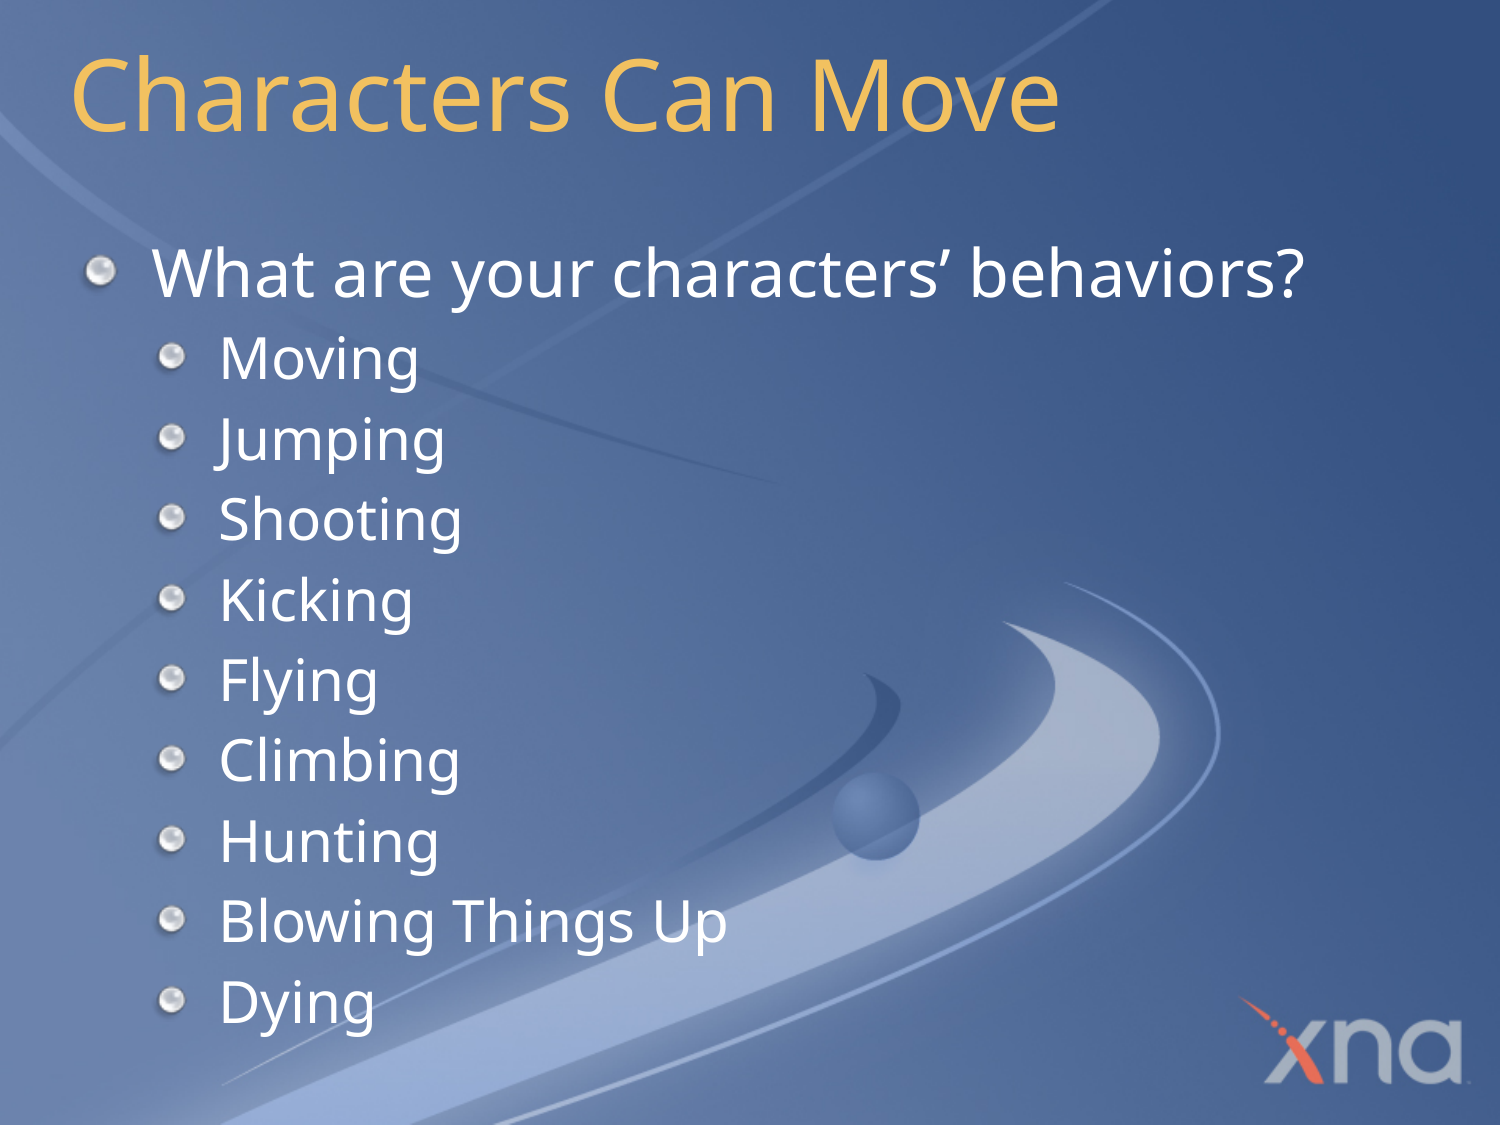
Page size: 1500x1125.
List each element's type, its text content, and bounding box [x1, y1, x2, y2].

list What are your characters’ behaviors? Moving Jumping Shooting Kicking Flying Climbing Hunting Blowing Things Up Dying [62, 232, 1448, 1085]
title Characters Can Move [52, 37, 1451, 161]
picture [0, 0, 1500, 1125]
